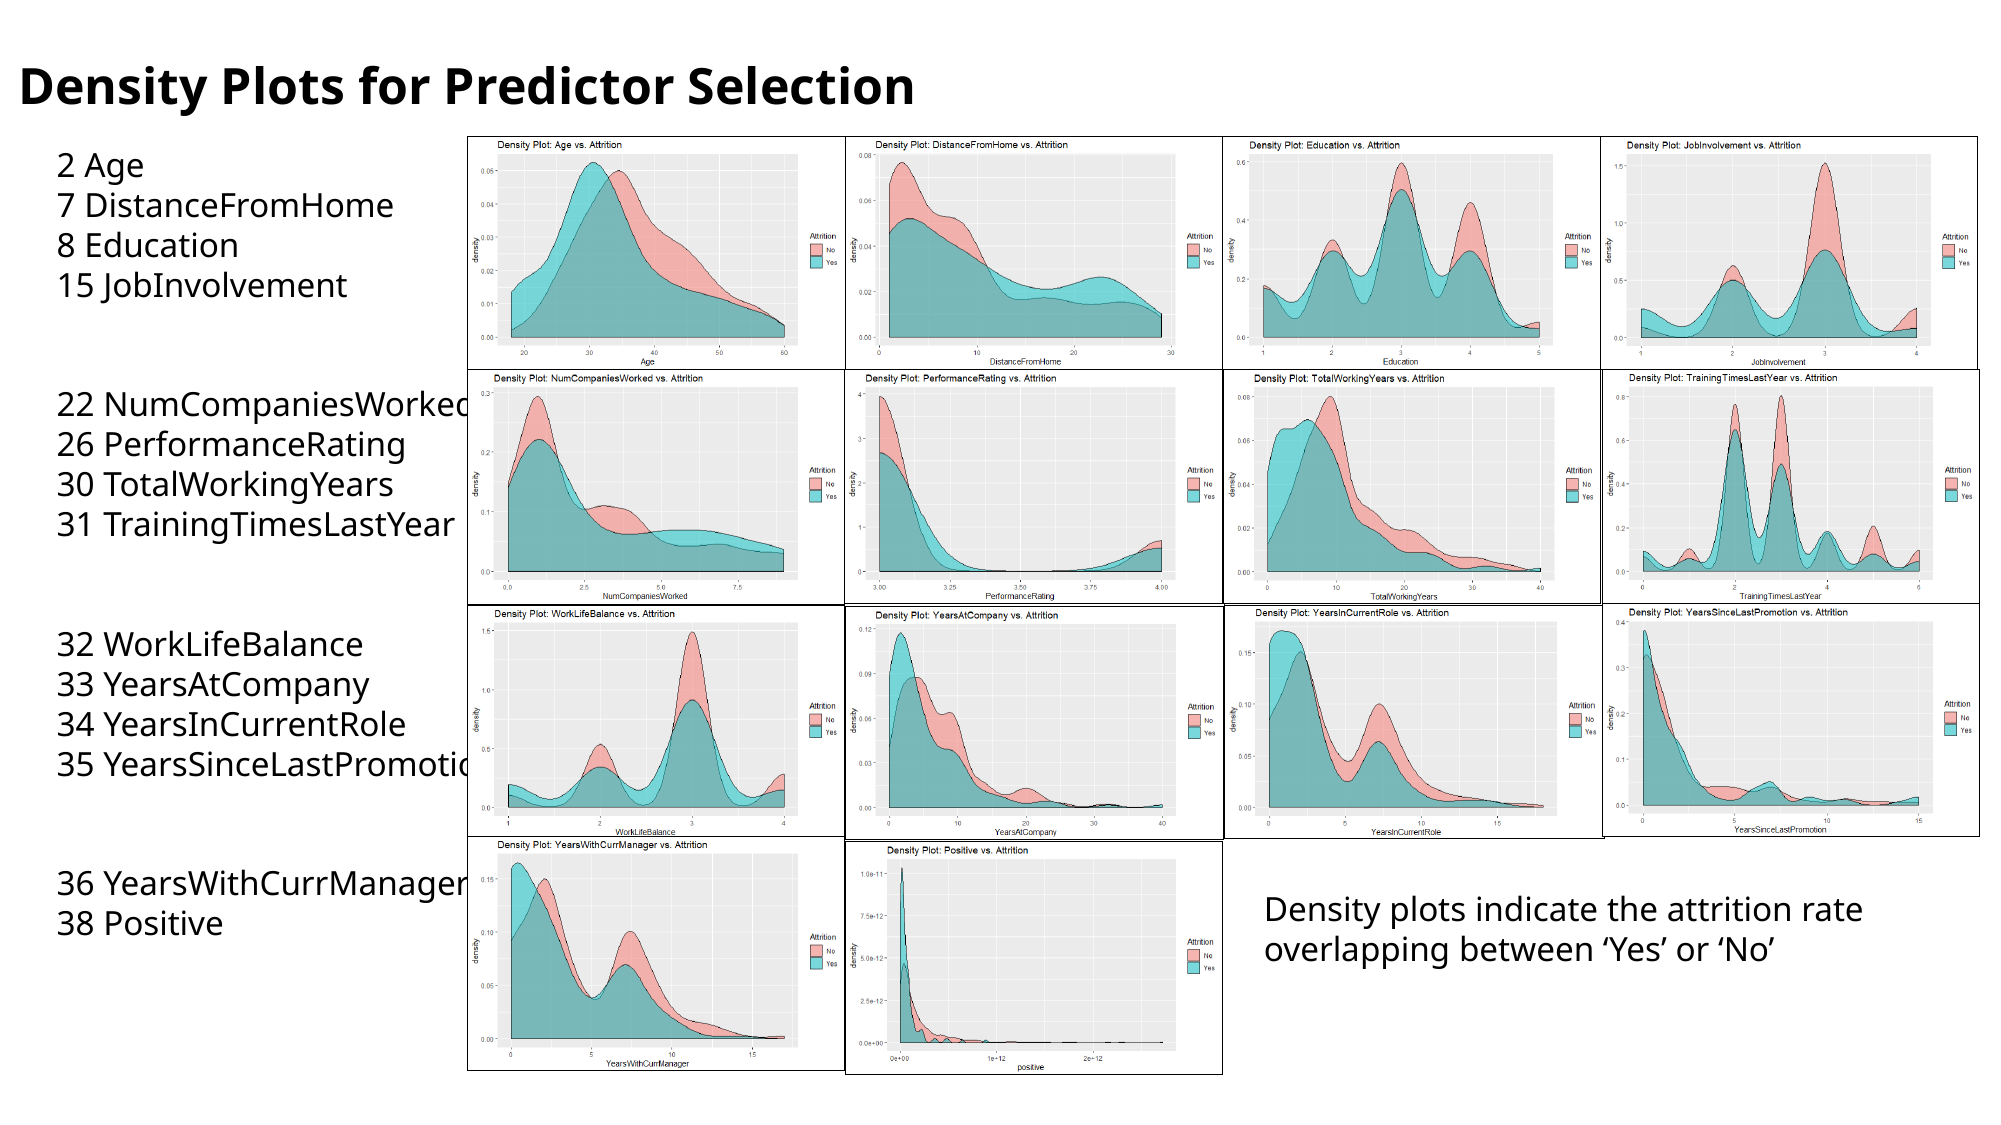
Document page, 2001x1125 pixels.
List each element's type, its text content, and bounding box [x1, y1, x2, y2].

text_box Density Plots for Predictor Selection [3, 47, 932, 123]
text_box 2 Age 7 DistanceFromHome 8 Education 15 JobInvolvement 22 NumCompaniesWorked 26 PerformanceRating 30 TotalWorkingYears 31 TrainingTimesLastYear 32 WorkLifeBalance 33 YearsAtCompany 34 YearsInCurrentRole 35 YearsSinceLastPromotion 36 YearsWithCurrManager 38 Positive [41, 136, 467, 950]
text_box Density plots indicate the attrition rate overlapping between ‘Yes’ or ‘No’ [1249, 880, 1979, 975]
picture [467, 135, 1980, 1075]
